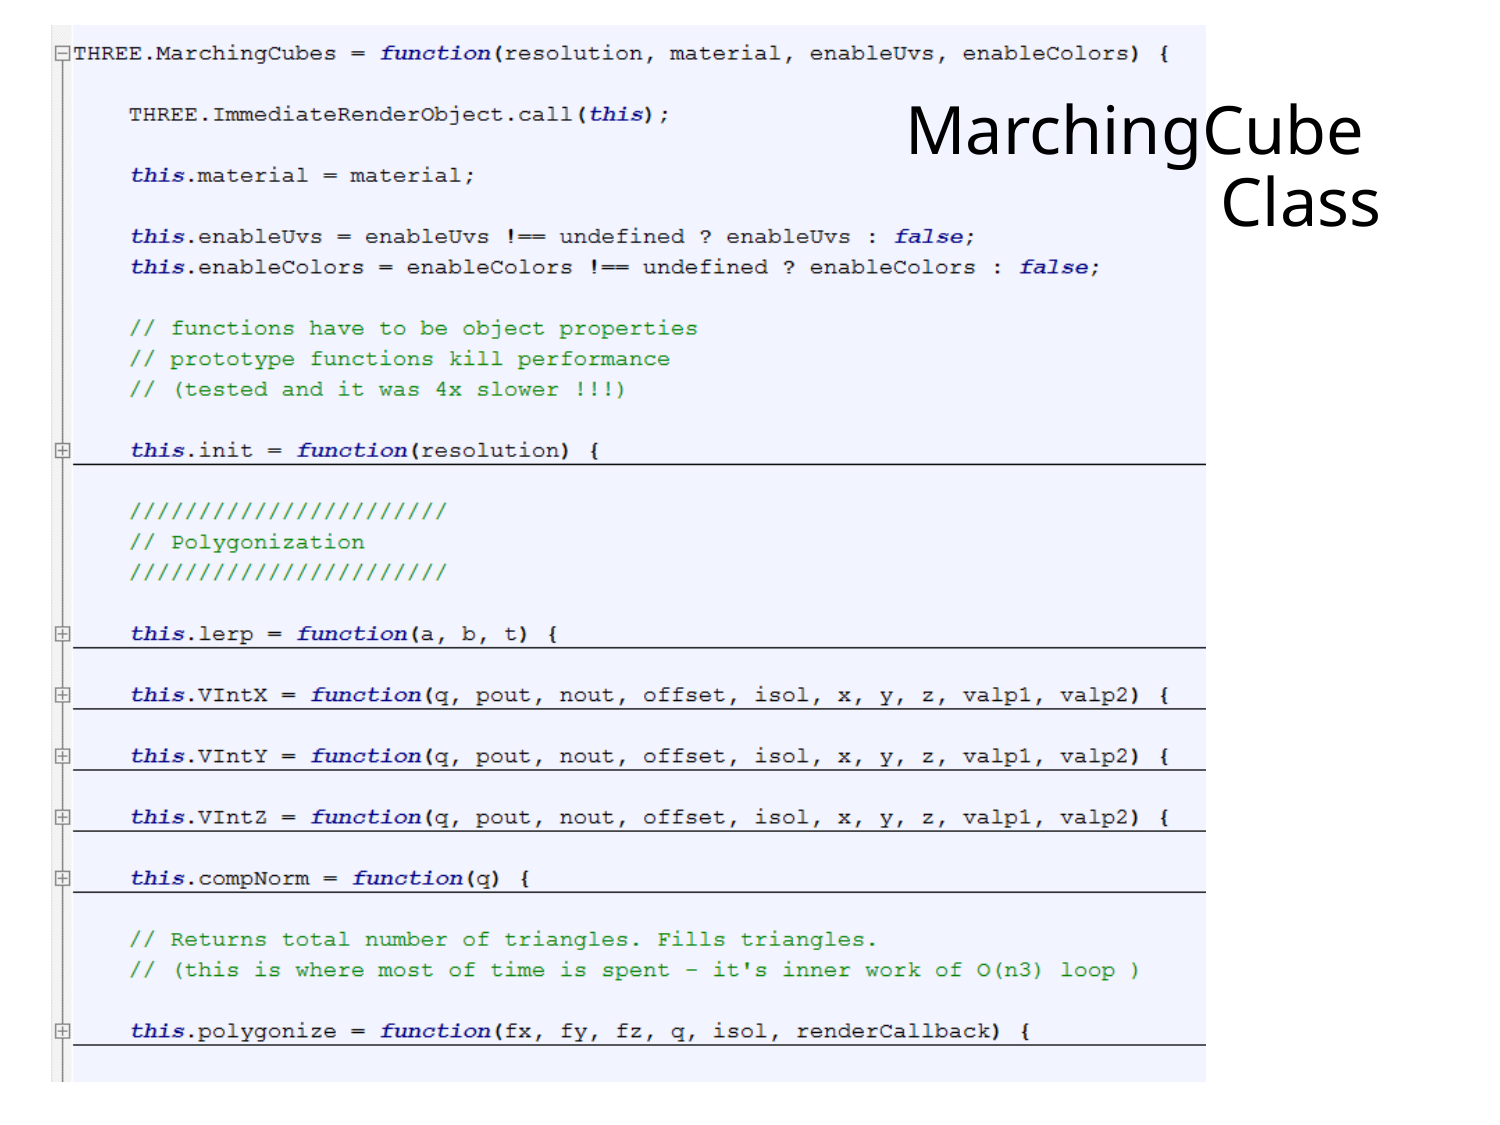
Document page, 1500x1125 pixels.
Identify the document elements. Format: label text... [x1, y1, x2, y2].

picture [51, 25, 1206, 1082]
title MarchingCube Class [1206, 59, 1397, 278]
